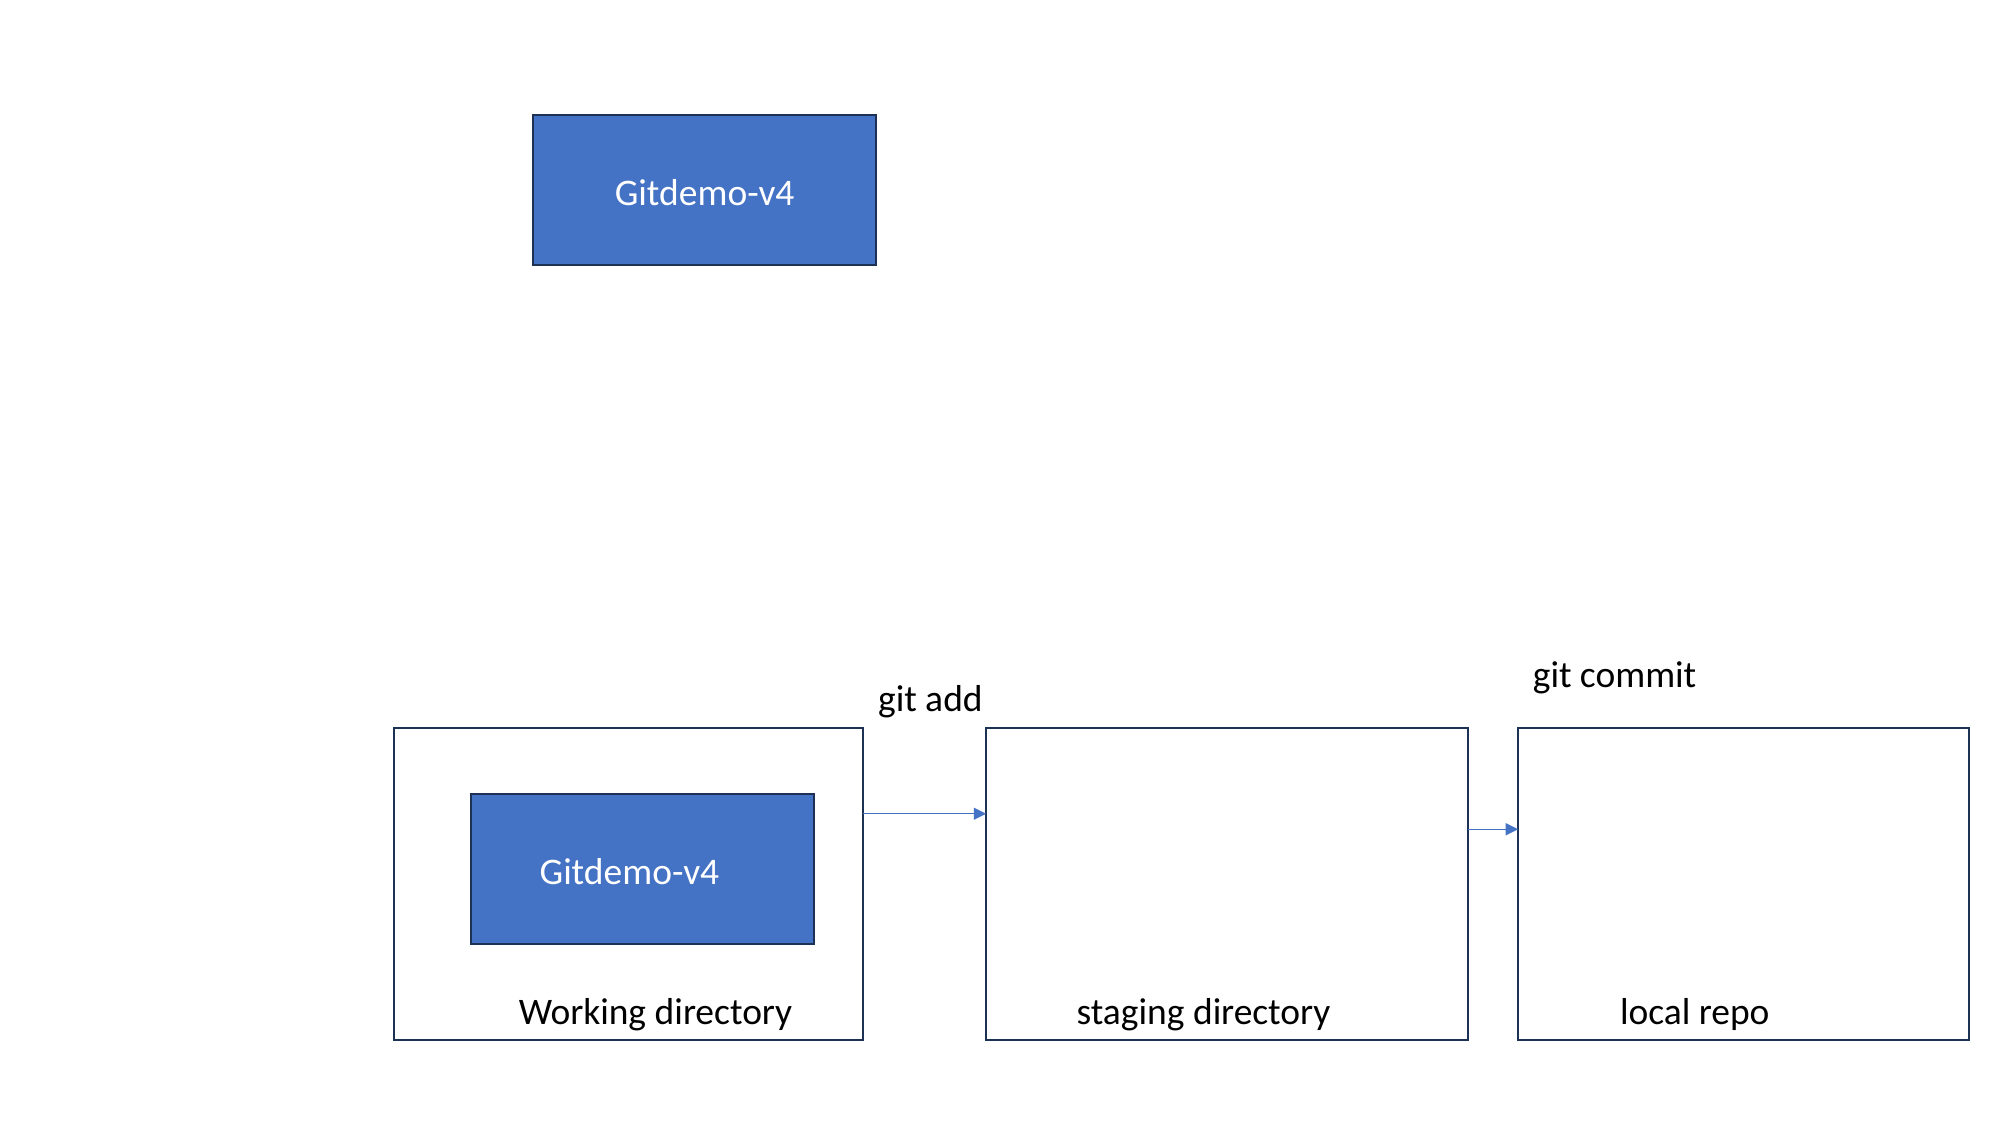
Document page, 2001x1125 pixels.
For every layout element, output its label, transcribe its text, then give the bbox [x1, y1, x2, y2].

text_box [985, 727, 1469, 1041]
text_box git commit [1518, 642, 1746, 703]
text_box Gitdemo-v4 [532, 114, 877, 266]
text_box local repo [1605, 979, 1936, 1040]
text_box Working directory [504, 979, 835, 1040]
text_box staging directory [1061, 979, 1393, 1040]
text_box [1517, 727, 1970, 1041]
text_box [393, 727, 864, 1041]
text_box git add [863, 666, 1091, 727]
